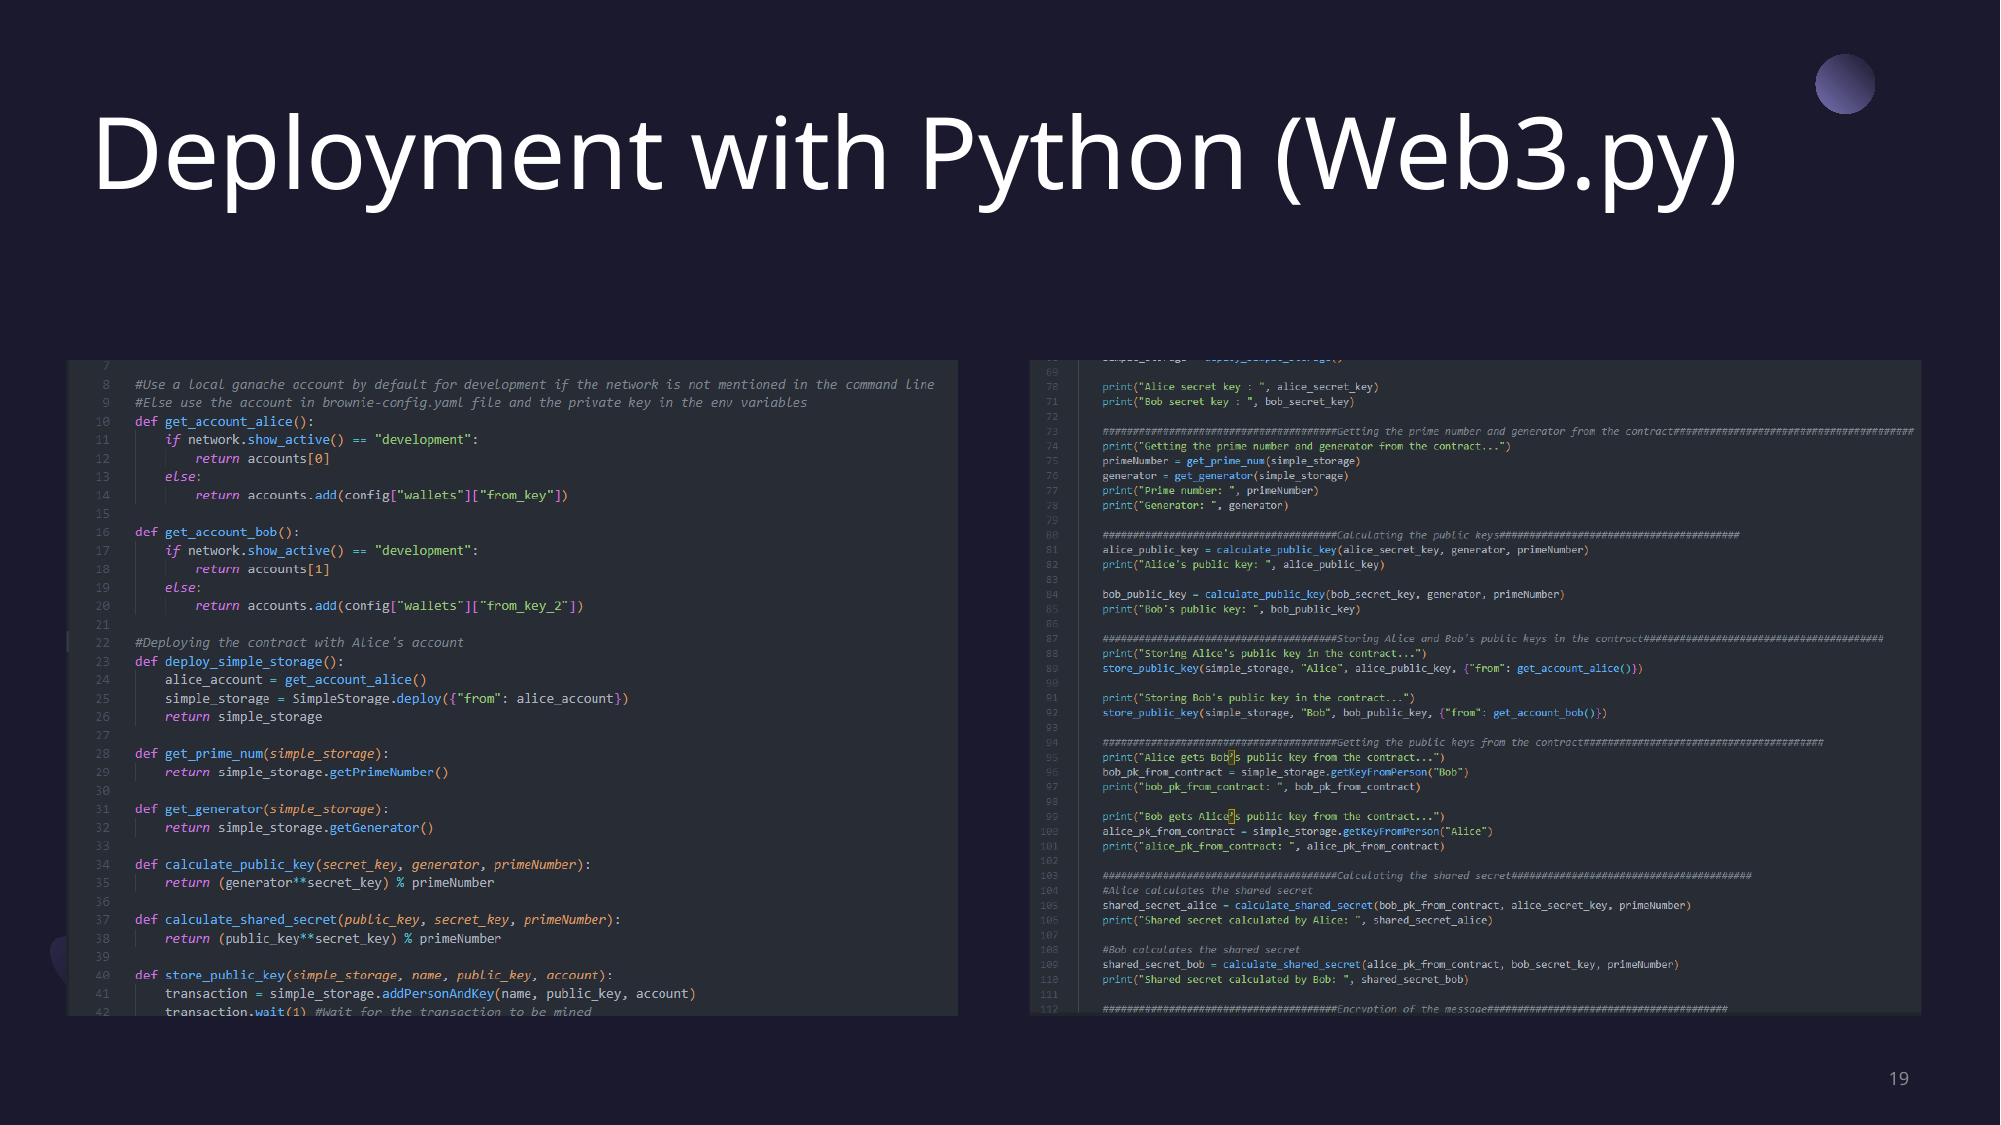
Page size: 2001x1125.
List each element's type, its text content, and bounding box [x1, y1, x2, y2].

picture [1029, 360, 1922, 1016]
title Deployment with Python (Web3.py) [90, 90, 1910, 309]
slide_number 19 [1632, 1067, 1910, 1093]
picture [66, 360, 959, 1016]
